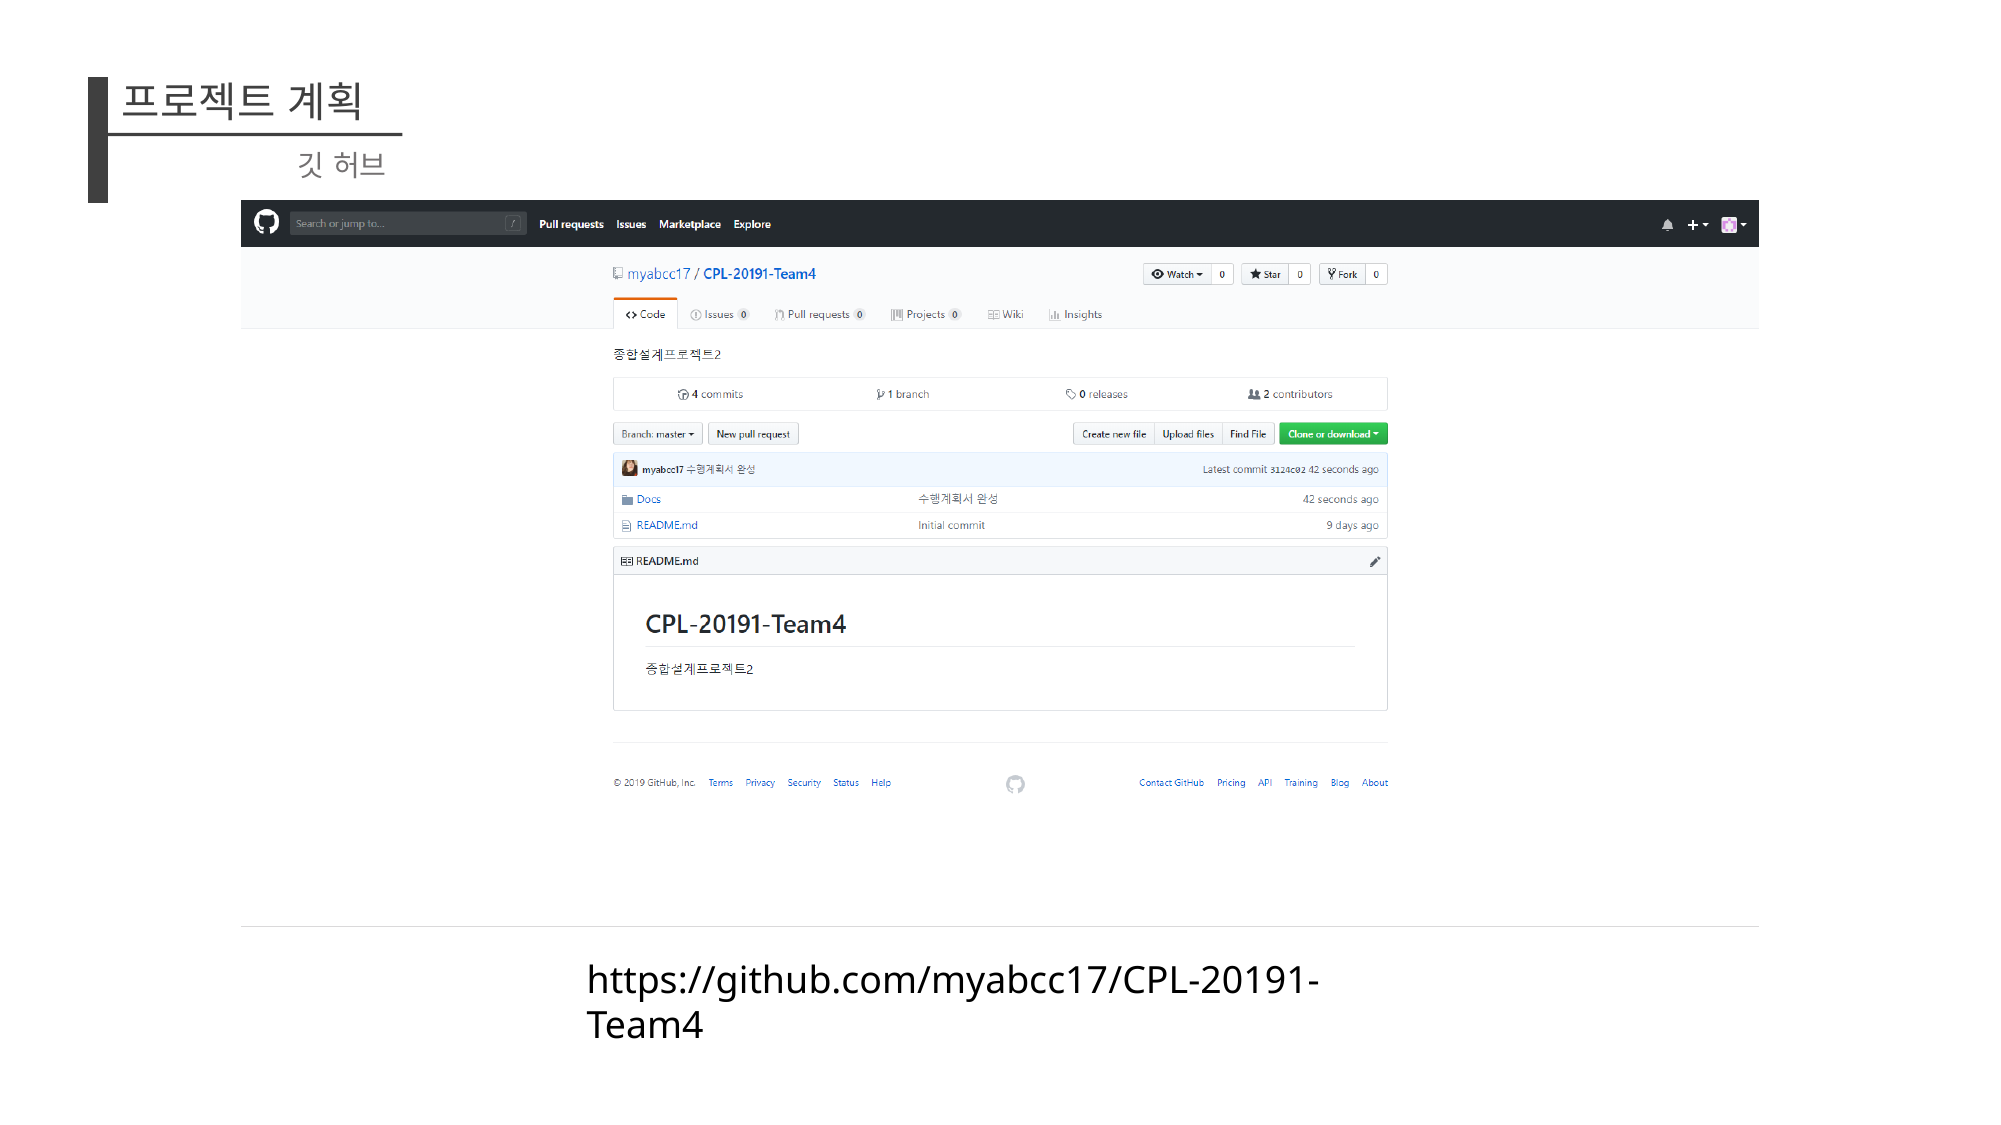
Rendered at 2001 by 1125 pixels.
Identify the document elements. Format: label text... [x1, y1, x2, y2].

text_box 프로젝트 계획 [107, 68, 402, 134]
text_box [88, 77, 108, 203]
text_box https://github.com/myabcc17/CPL-20191-Team4 [571, 948, 1428, 1054]
picture [241, 200, 1759, 927]
text_box 깃 허브 [203, 140, 403, 191]
